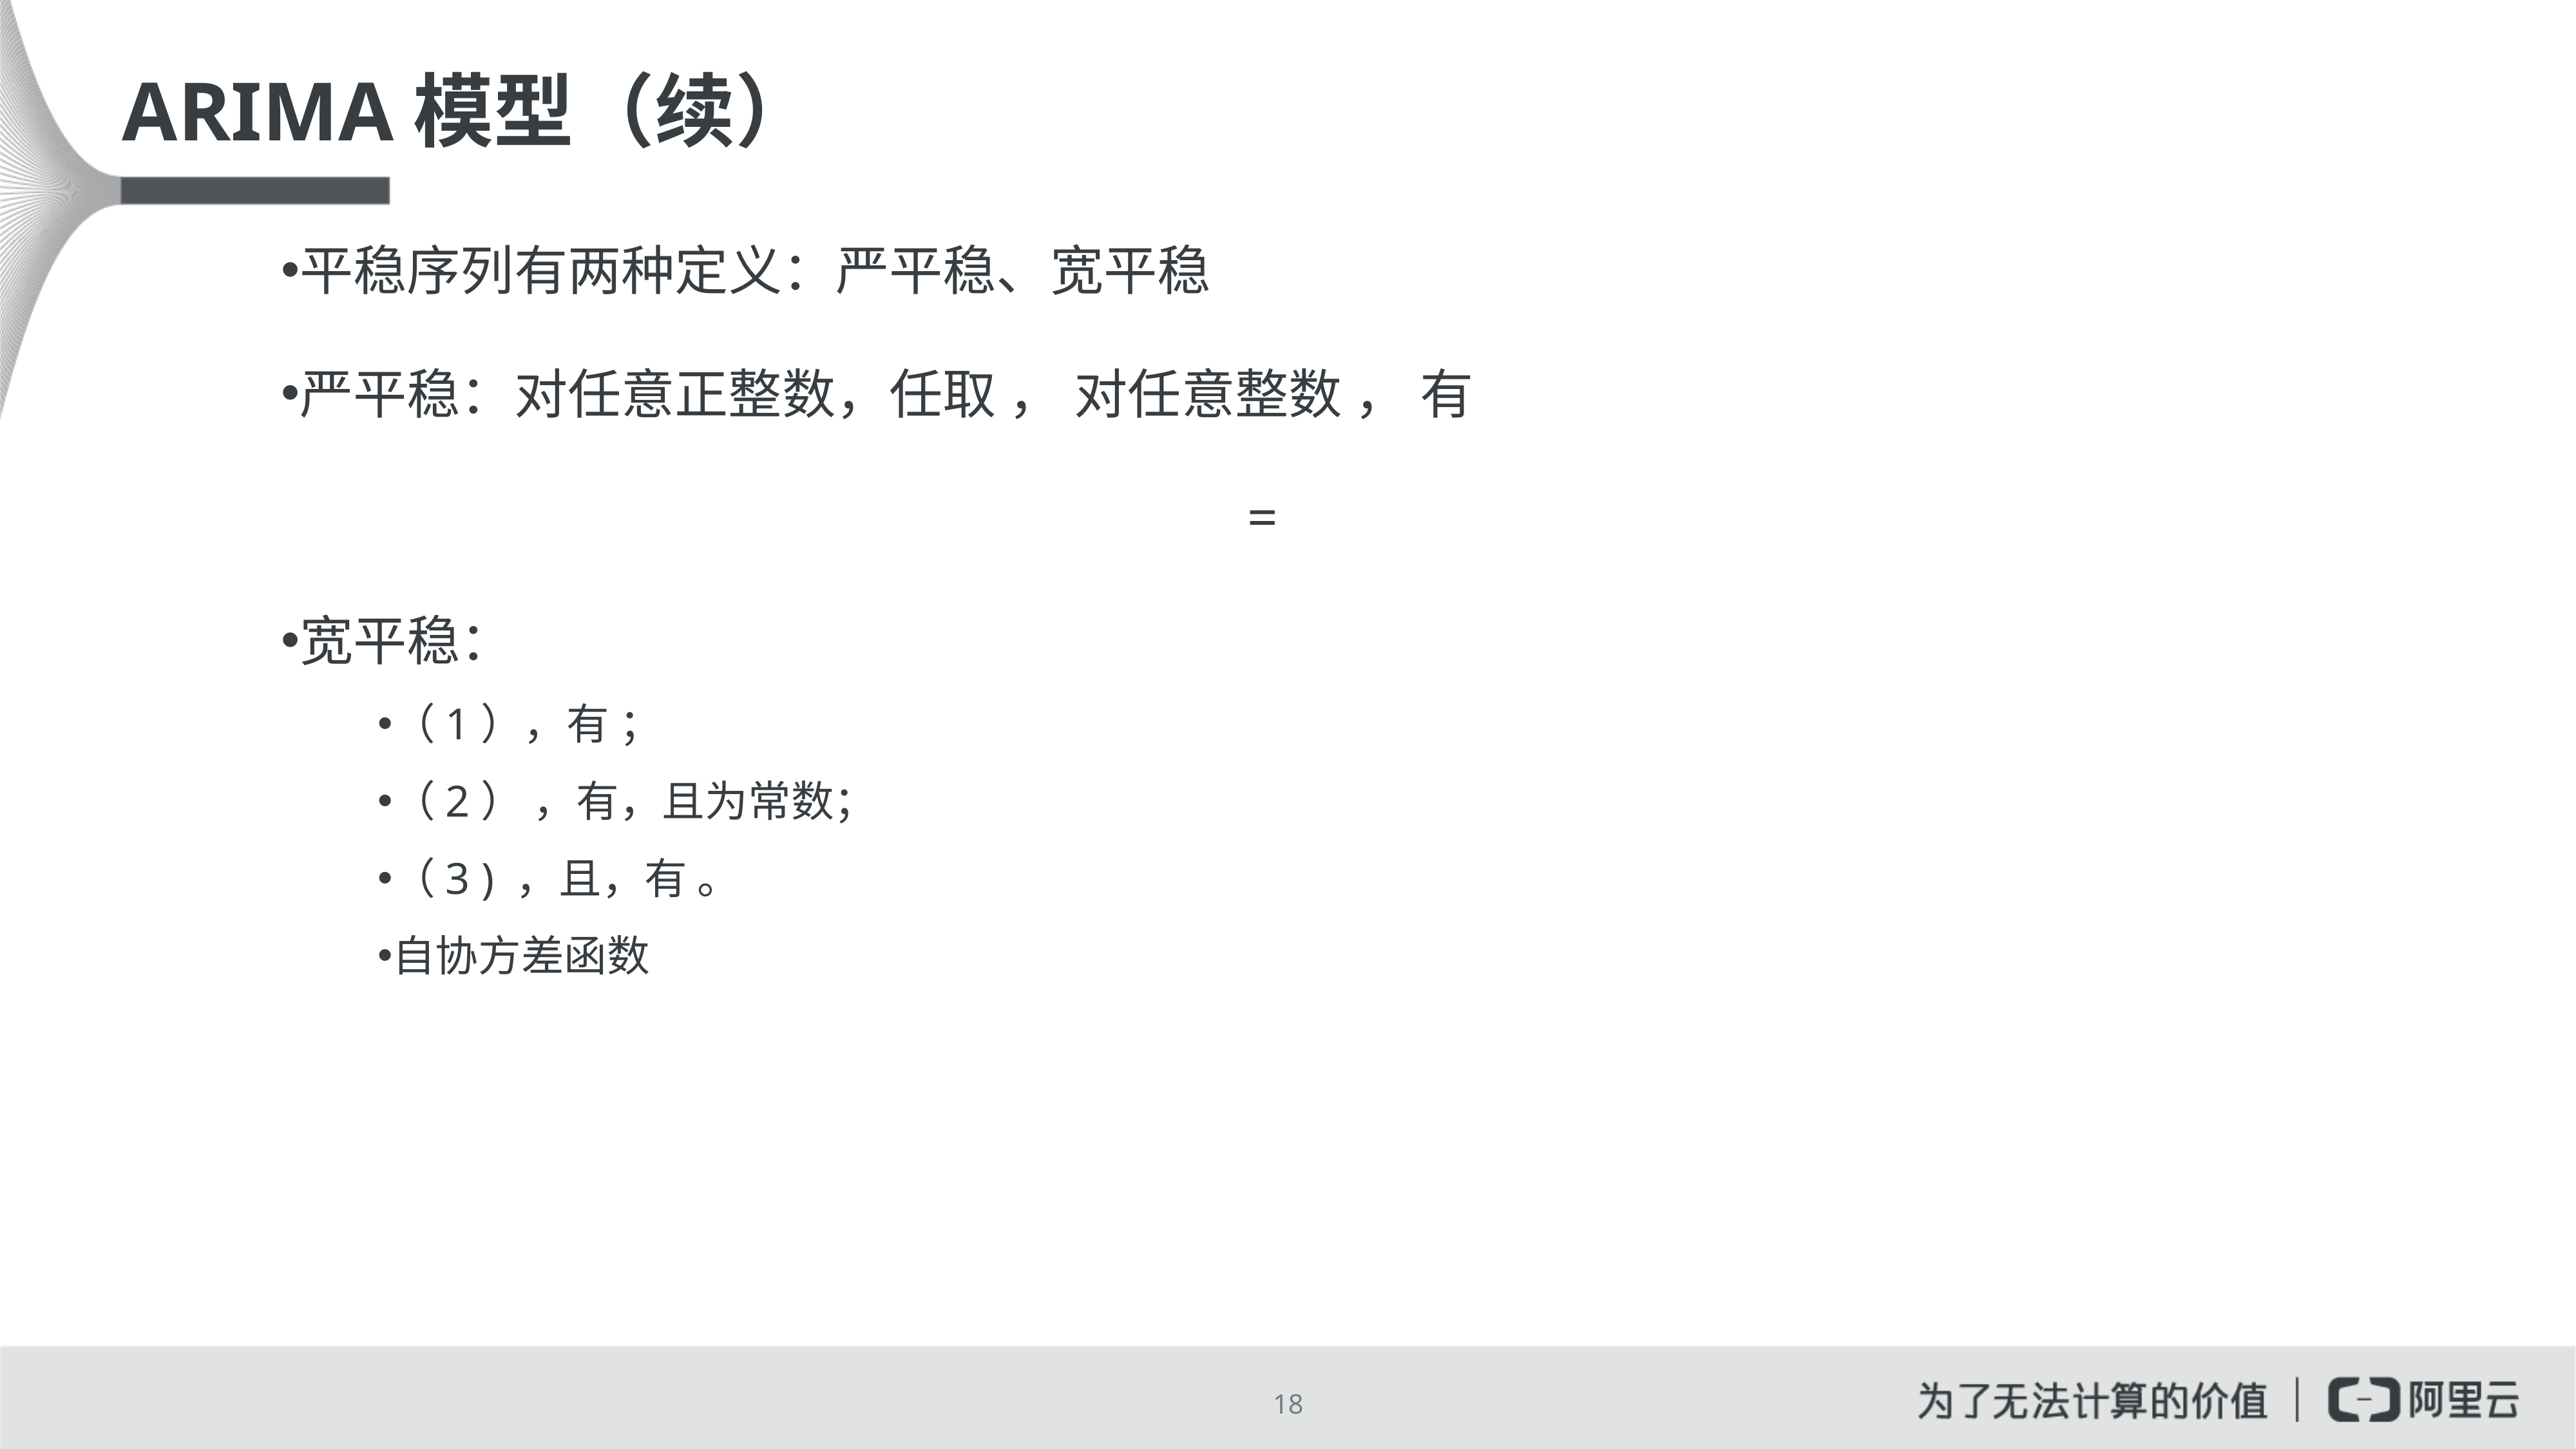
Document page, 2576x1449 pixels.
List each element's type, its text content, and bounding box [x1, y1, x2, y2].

title ARIMA模型（续） [112, 66, 2456, 163]
picture [0, 0, 2576, 1449]
